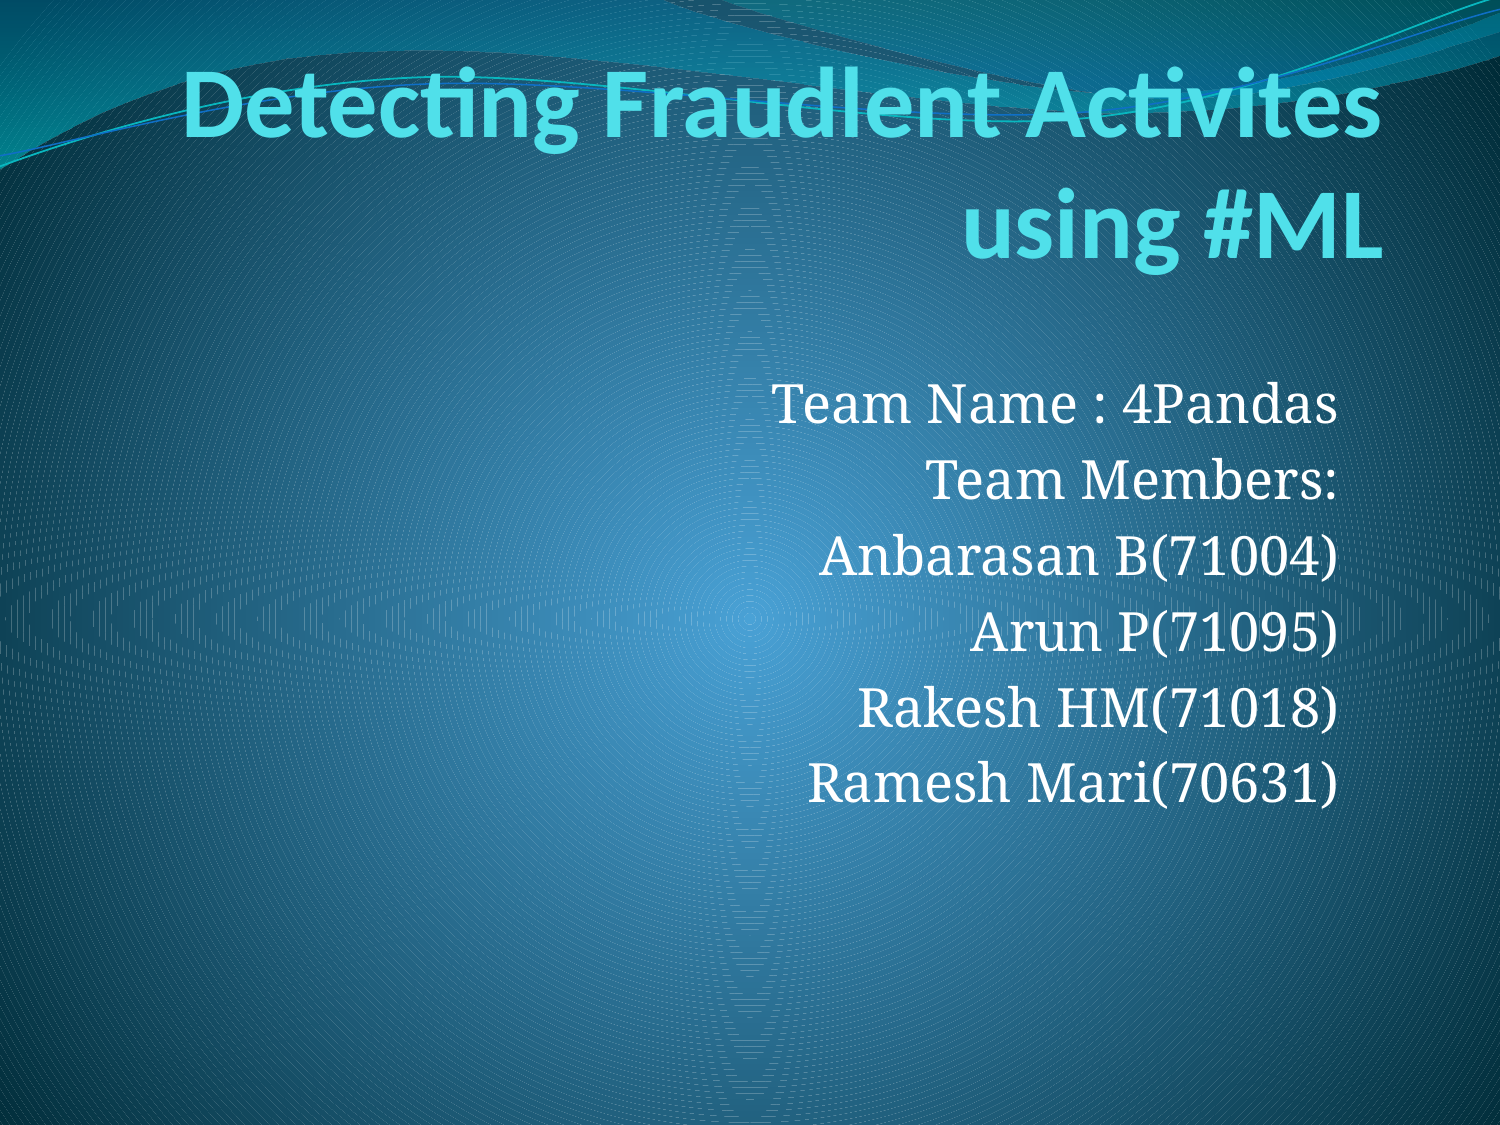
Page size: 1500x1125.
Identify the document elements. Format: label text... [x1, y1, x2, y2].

subtitle Team Name : 4Pandas Team Members: Anbarasan B(71004) Arun P(71095) Rakesh HM(71018) Ramesh Mari(70631) [187, 362, 1350, 1063]
title Detecting Fraudlent Activites using #ML [112, 37, 1388, 279]
